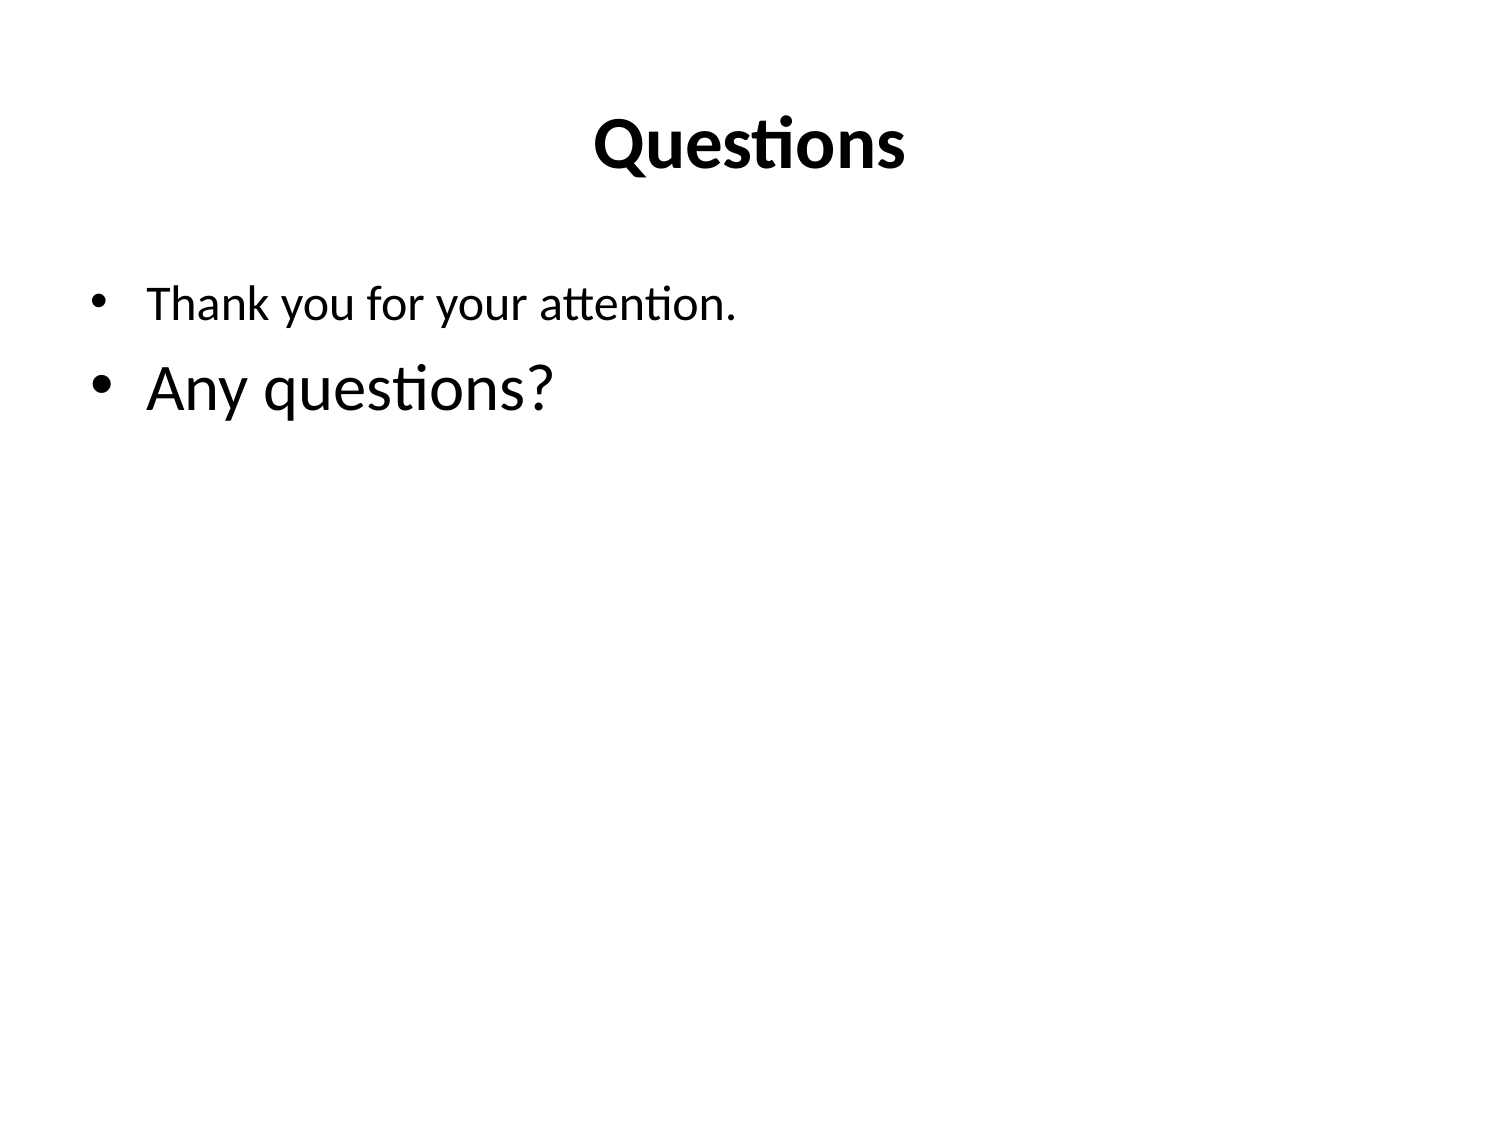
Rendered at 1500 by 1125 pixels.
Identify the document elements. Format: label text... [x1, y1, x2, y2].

list Thank you for your attention. Any questions? [75, 262, 1425, 1005]
title Questions [75, 45, 1425, 233]
